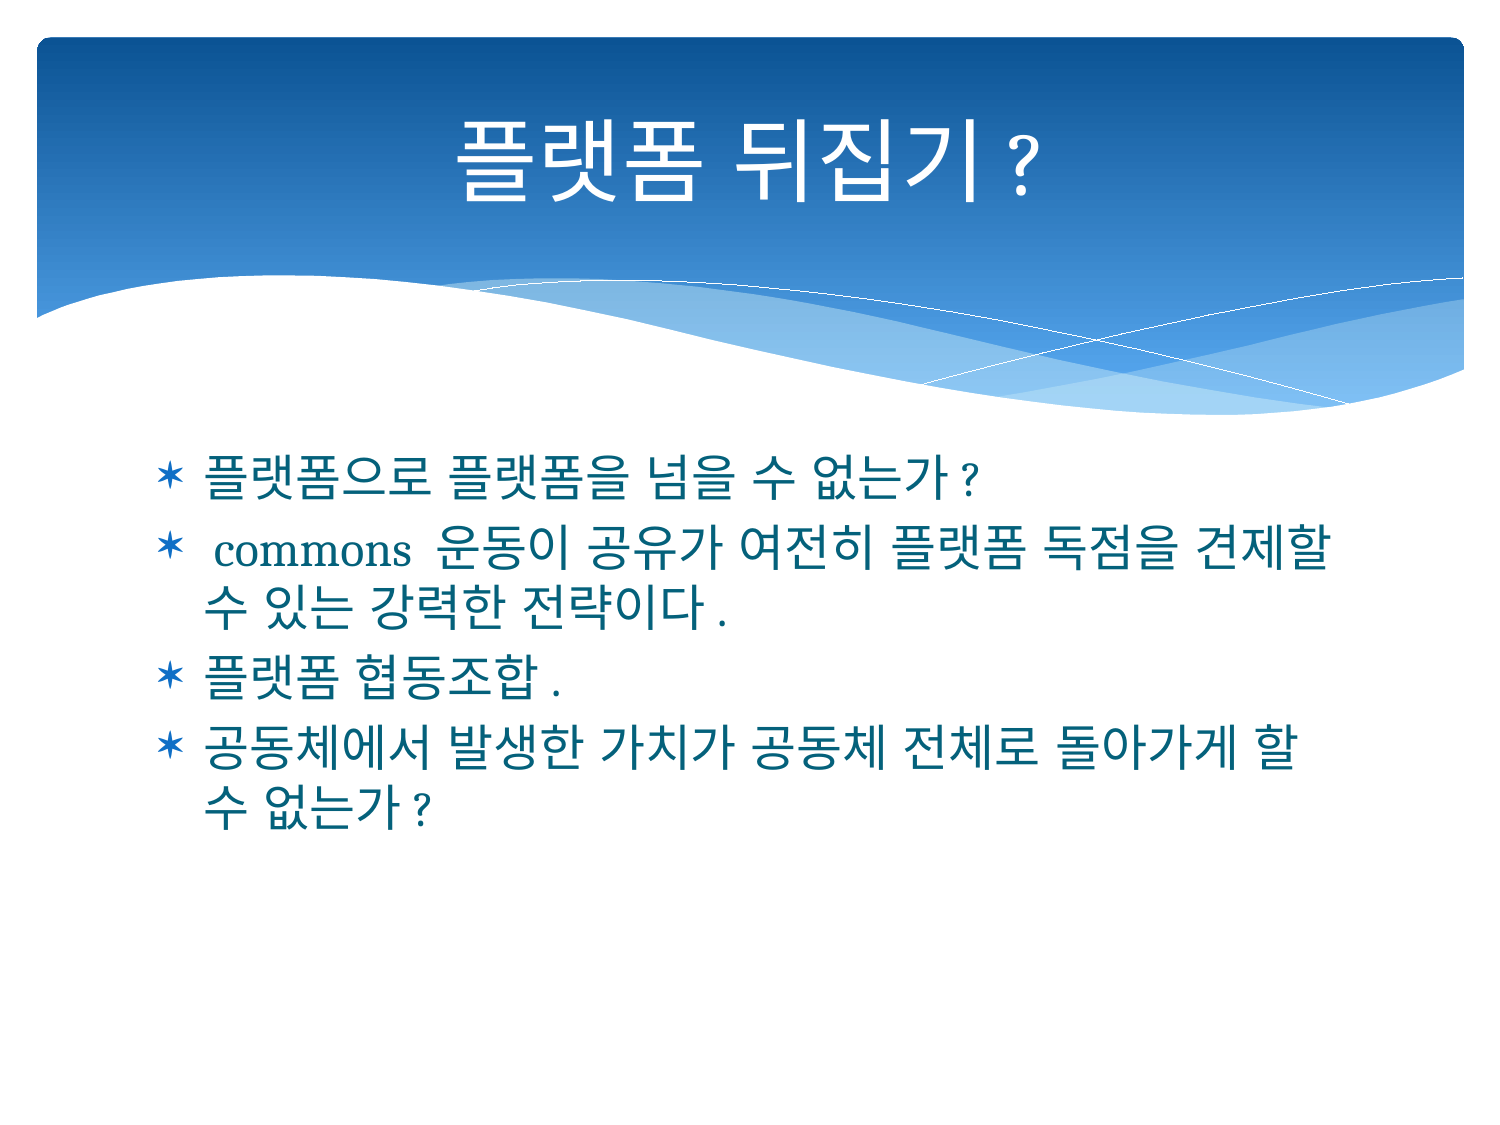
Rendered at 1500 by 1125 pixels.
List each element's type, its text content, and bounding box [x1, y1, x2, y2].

title 플랫폼 뒤집기? [75, 55, 1425, 261]
list 플랫폼으로 플랫폼을 넘을 수 없는가? commons 운동이 공유가 여전히 플랫폼 독점을 견제할 수 있는 강력한 전략이다. 플랫폼 협동조합. 공동체에서 발생한 가치가 공동체 전체로 돌아가게 할 수 없는가? [143, 438, 1359, 1005]
